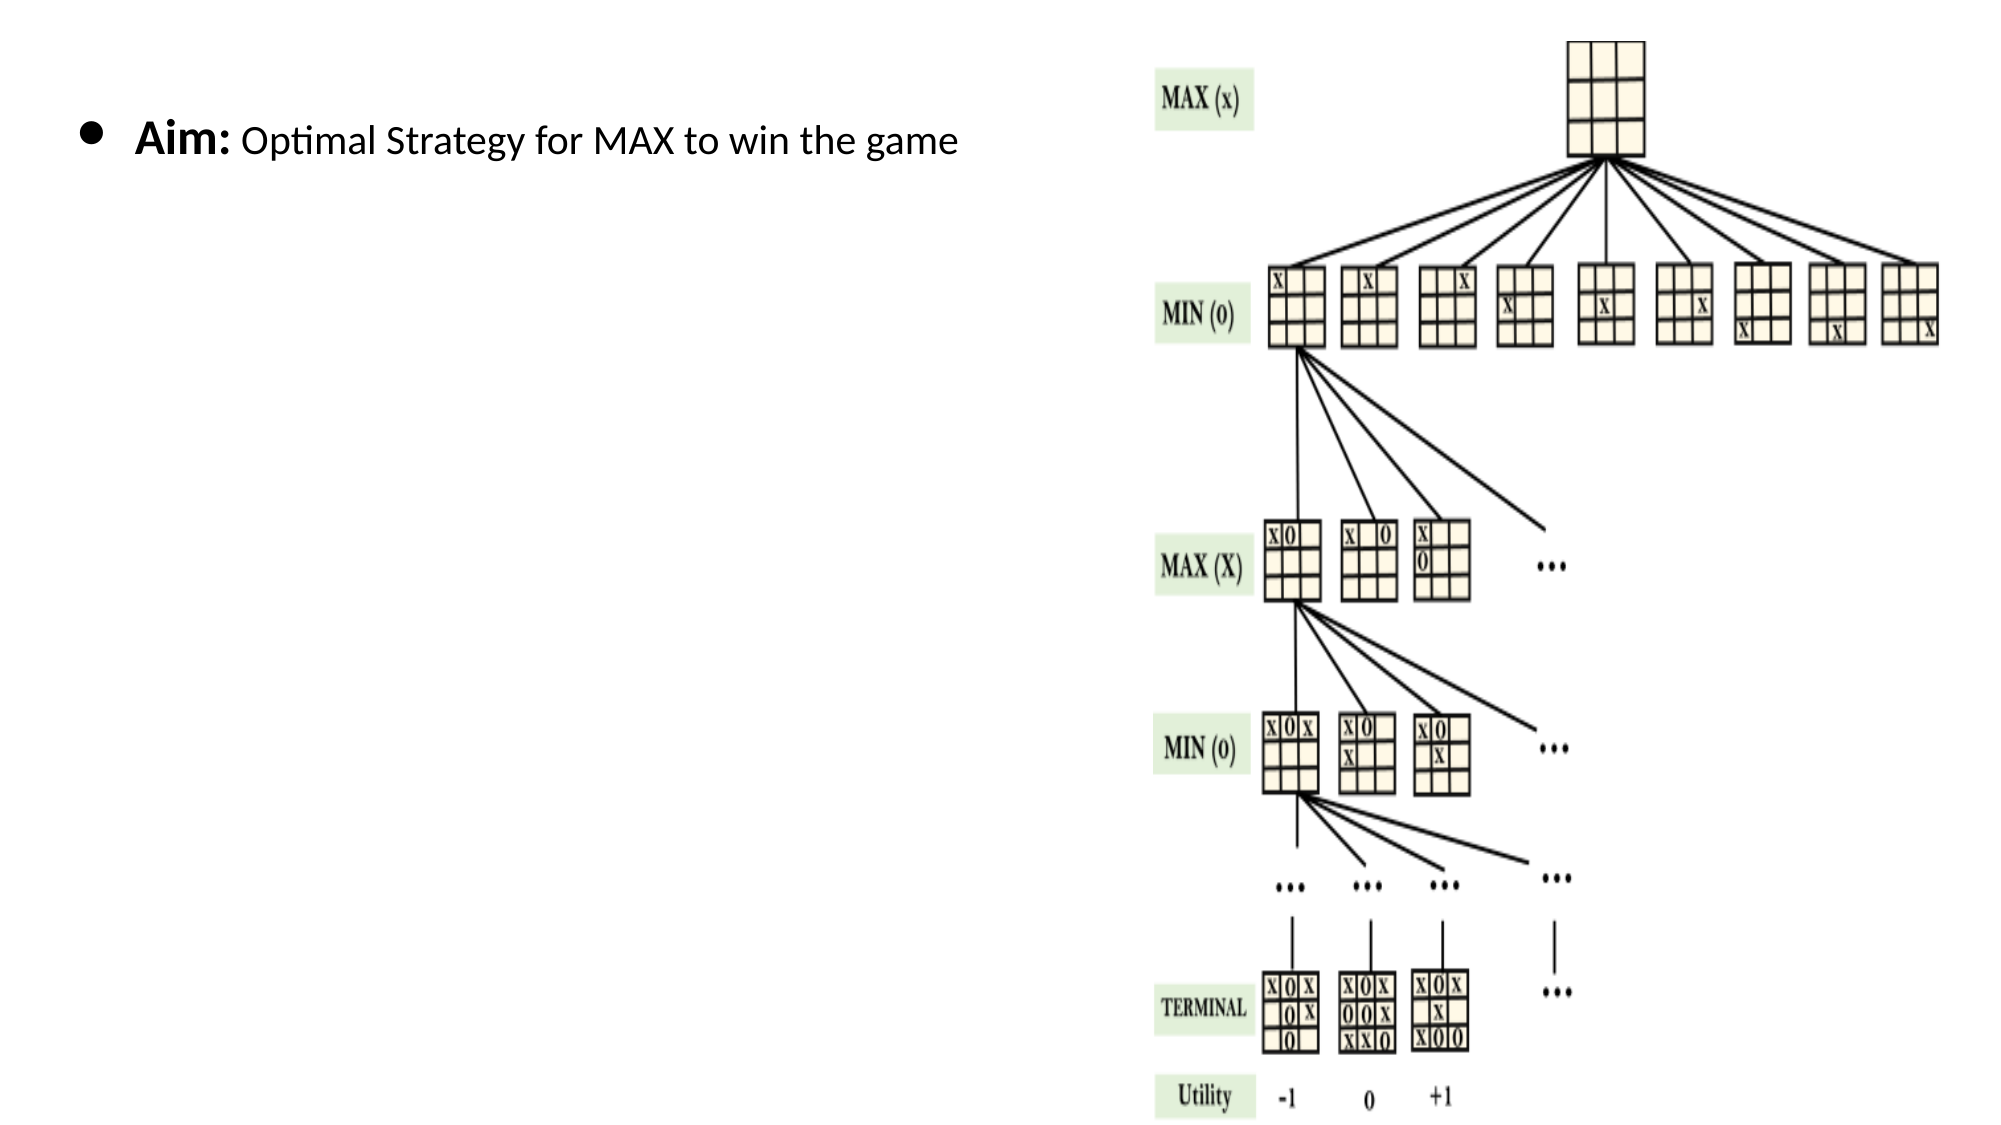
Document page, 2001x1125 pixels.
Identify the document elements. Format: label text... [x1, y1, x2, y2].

text_box Aim: Optimal Strategy for MAX to win the game [44, 89, 1148, 999]
picture [1153, 41, 1948, 1125]
